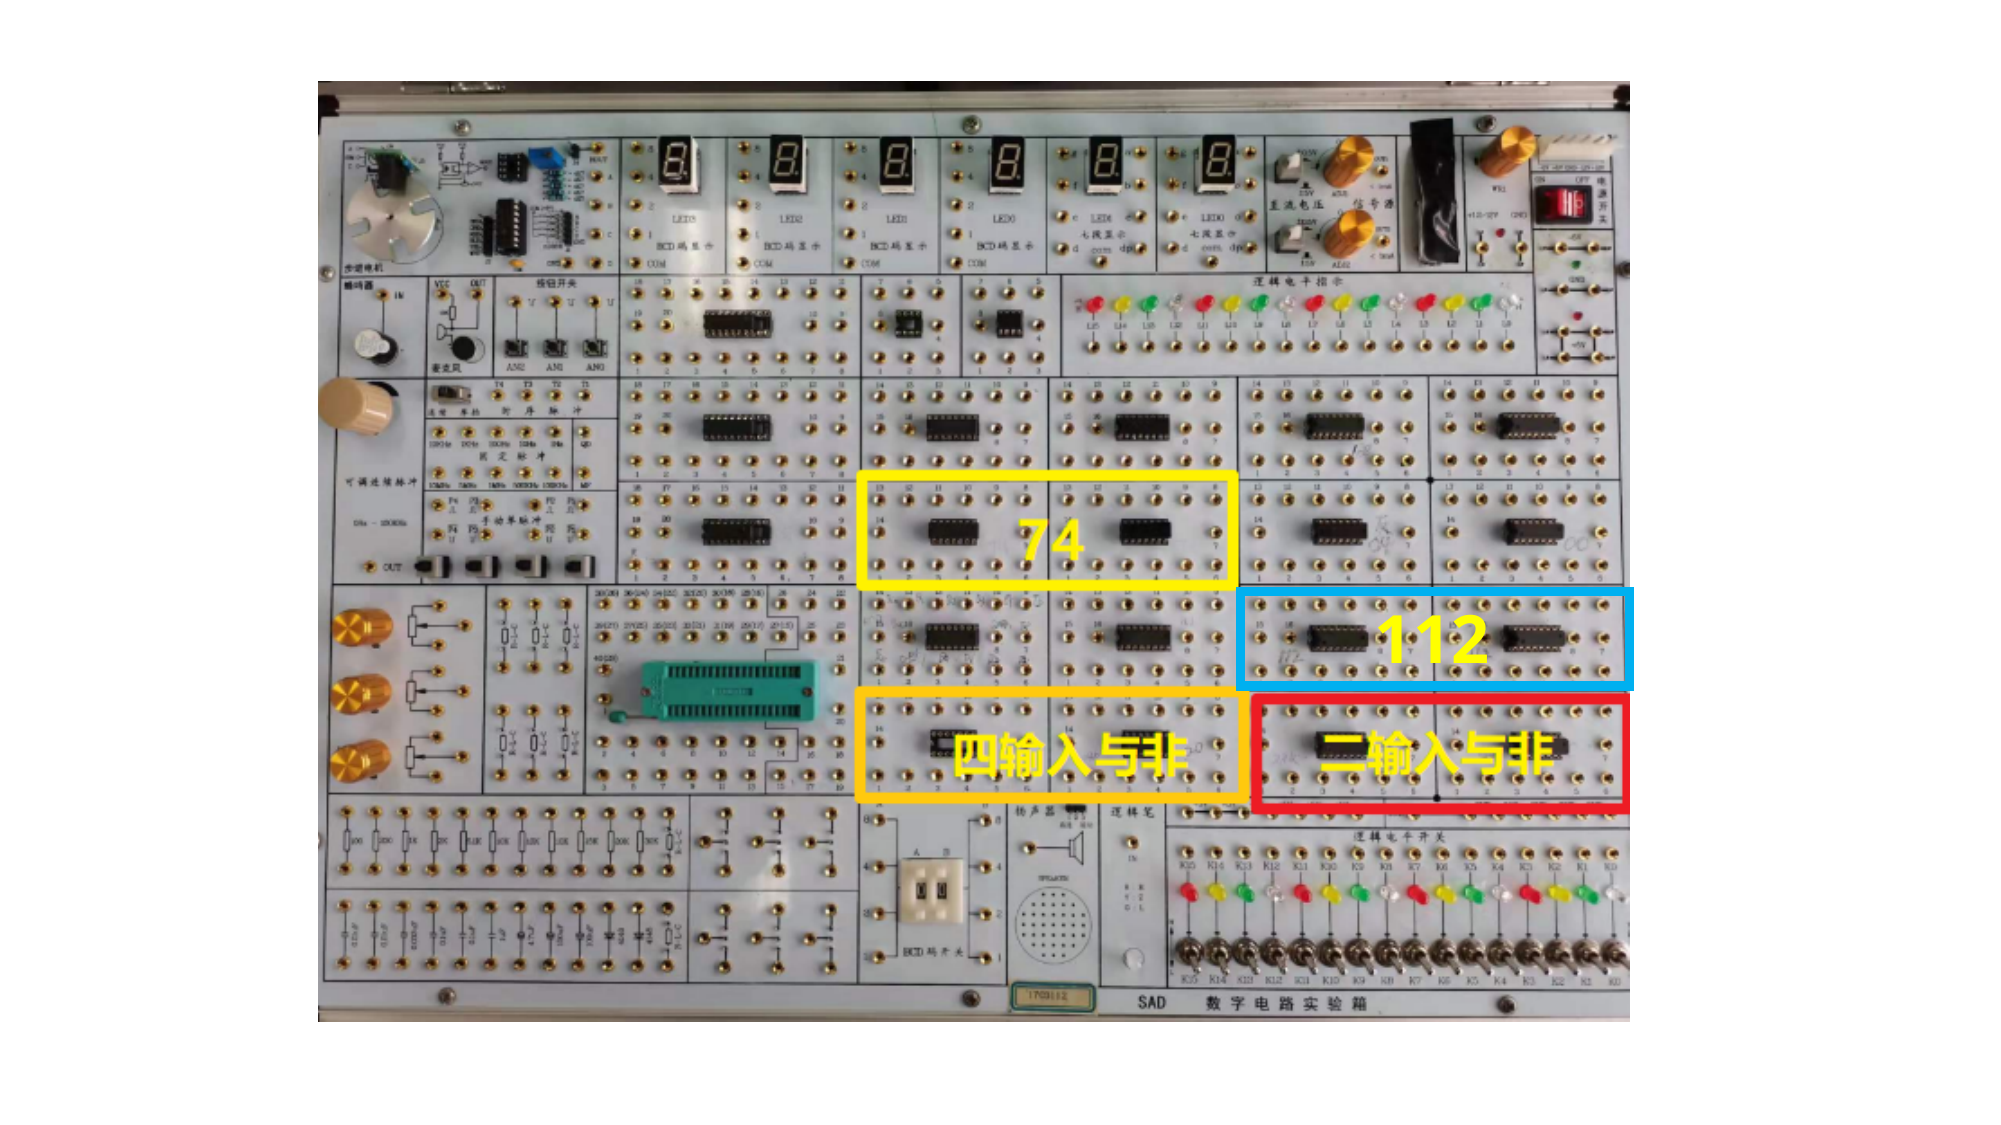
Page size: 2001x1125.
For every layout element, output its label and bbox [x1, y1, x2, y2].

picture [1246, 597, 1624, 680]
picture [318, 81, 1630, 1022]
